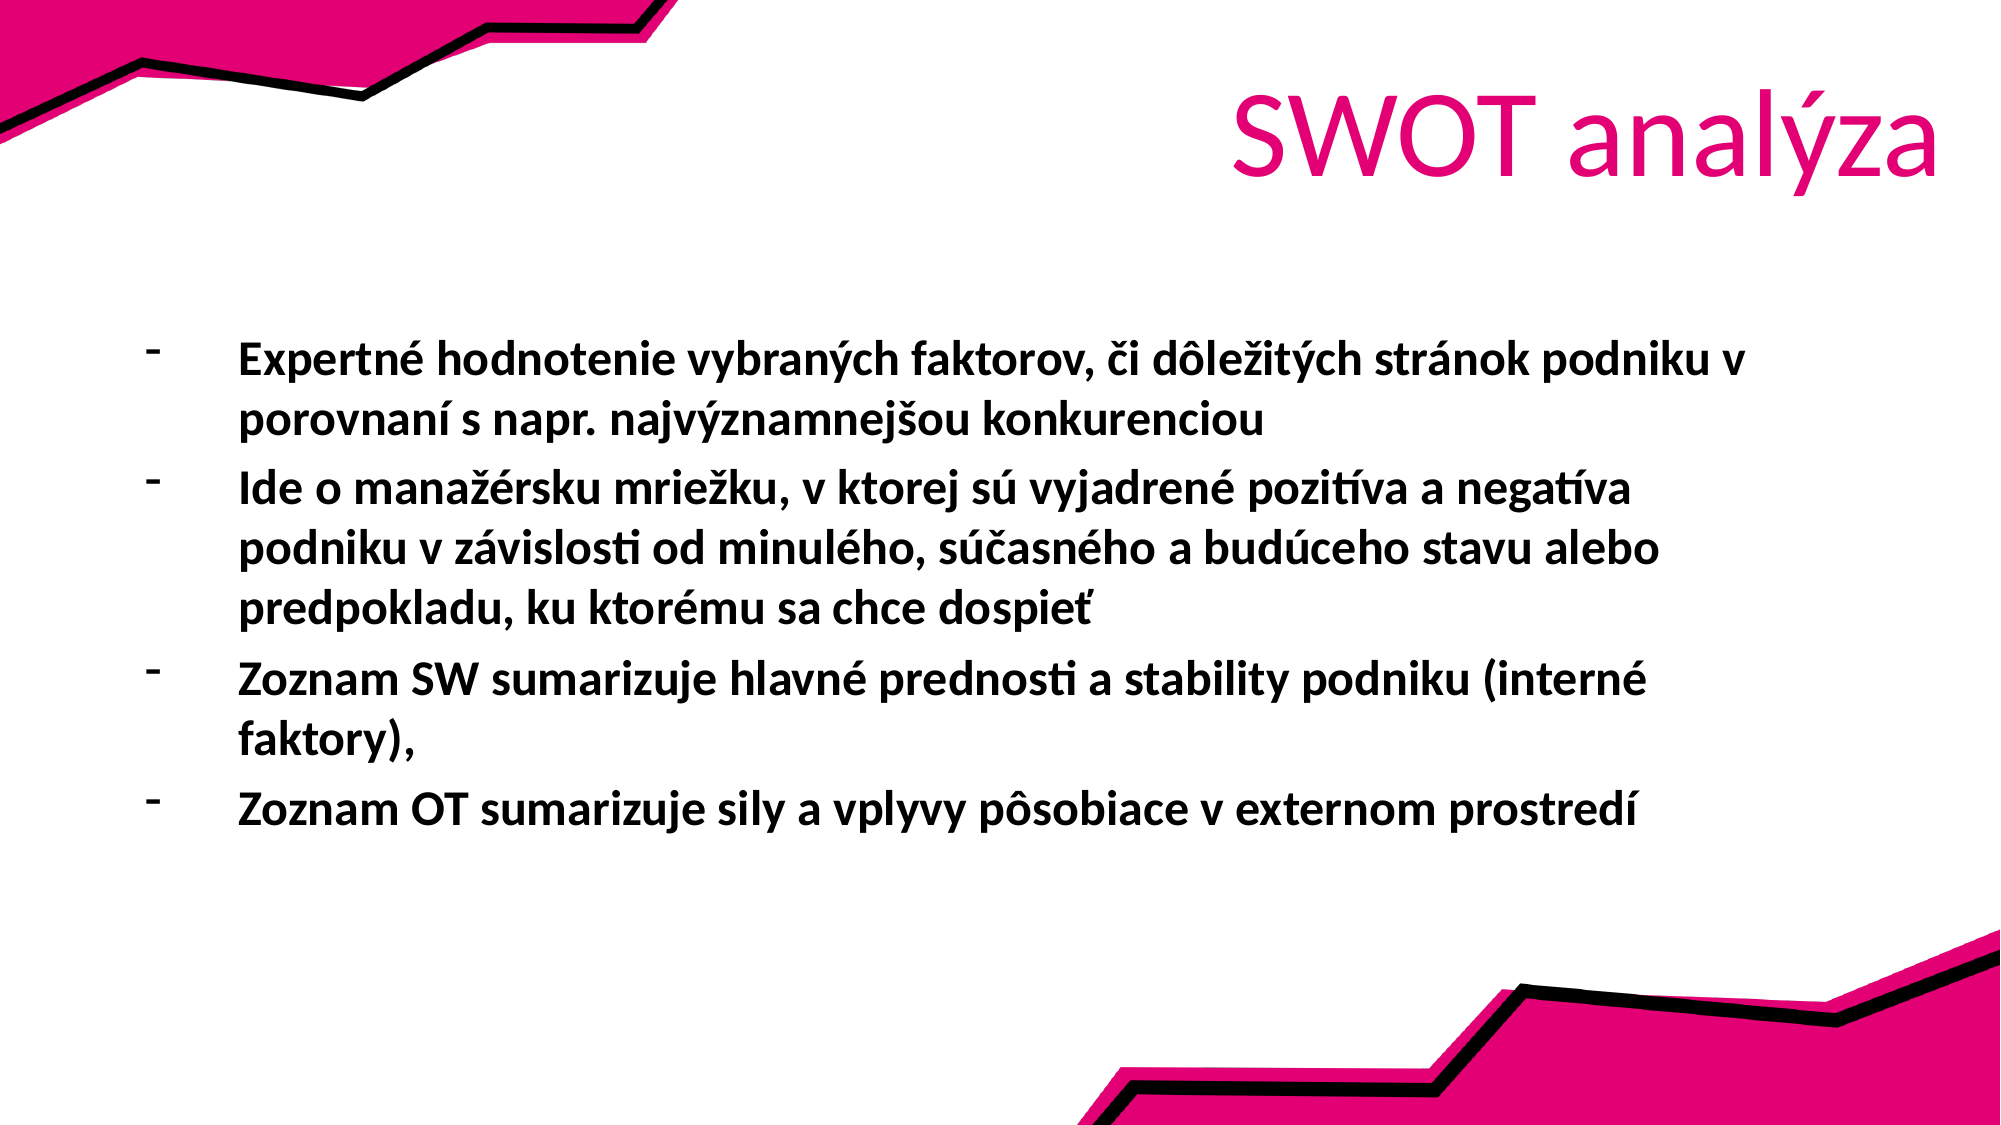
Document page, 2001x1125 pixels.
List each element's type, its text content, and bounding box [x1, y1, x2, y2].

text_box Expertné hodnotenie vybraných faktorov, či dôležitých stránok podniku v porovnaní s napr. najvýznamnejšou konkurenciou Ide o manažérsku mriežku, v ktorej sú vyjadrené pozitíva a negatíva podniku v závislosti od minulého, súčasného a budúceho stavu alebo predpokladu, ku ktorému sa chce dospieť Zoznam SW sumarizuje hlavné prednosti a stability podniku (interné faktory), Zoznam OT sumarizuje sily a vplyvy pôsobiace v externom prostredí [100, 317, 1821, 843]
text_box SWOT analýza [911, 43, 1958, 209]
picture [911, 904, 2000, 1125]
picture [0, 0, 793, 154]
